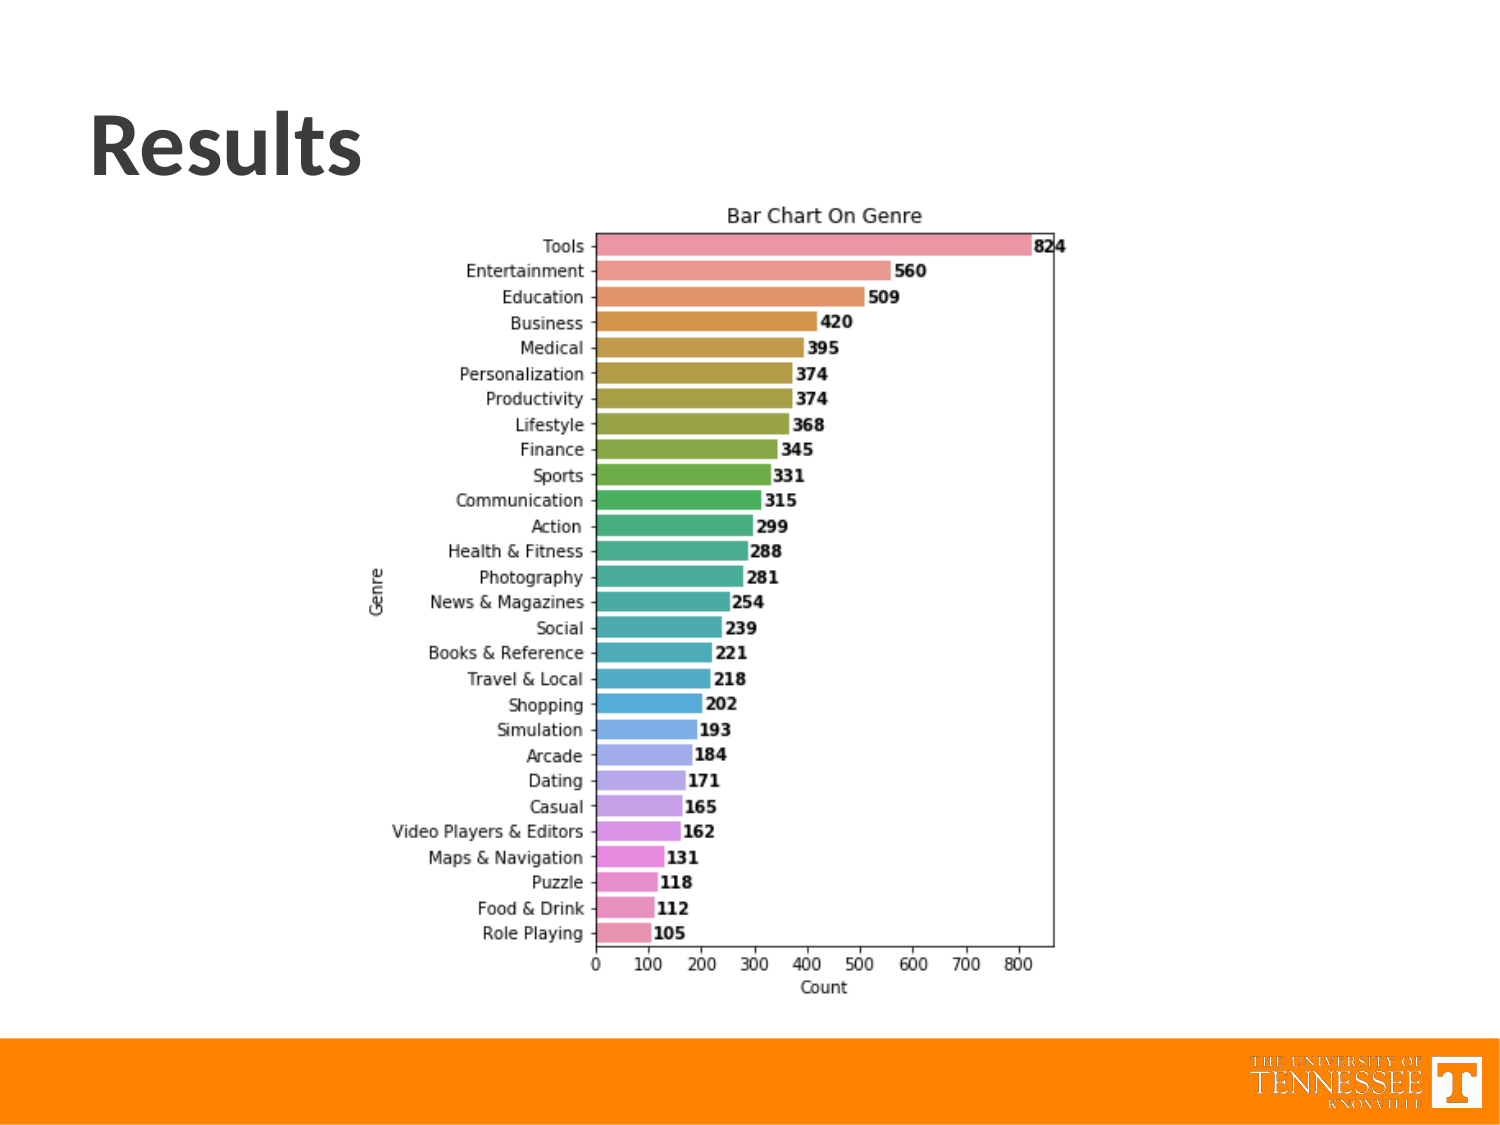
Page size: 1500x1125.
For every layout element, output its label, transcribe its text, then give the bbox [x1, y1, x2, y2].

text_box Results [74, 45, 1425, 233]
picture [345, 179, 1165, 1021]
picture [1250, 1056, 1482, 1108]
